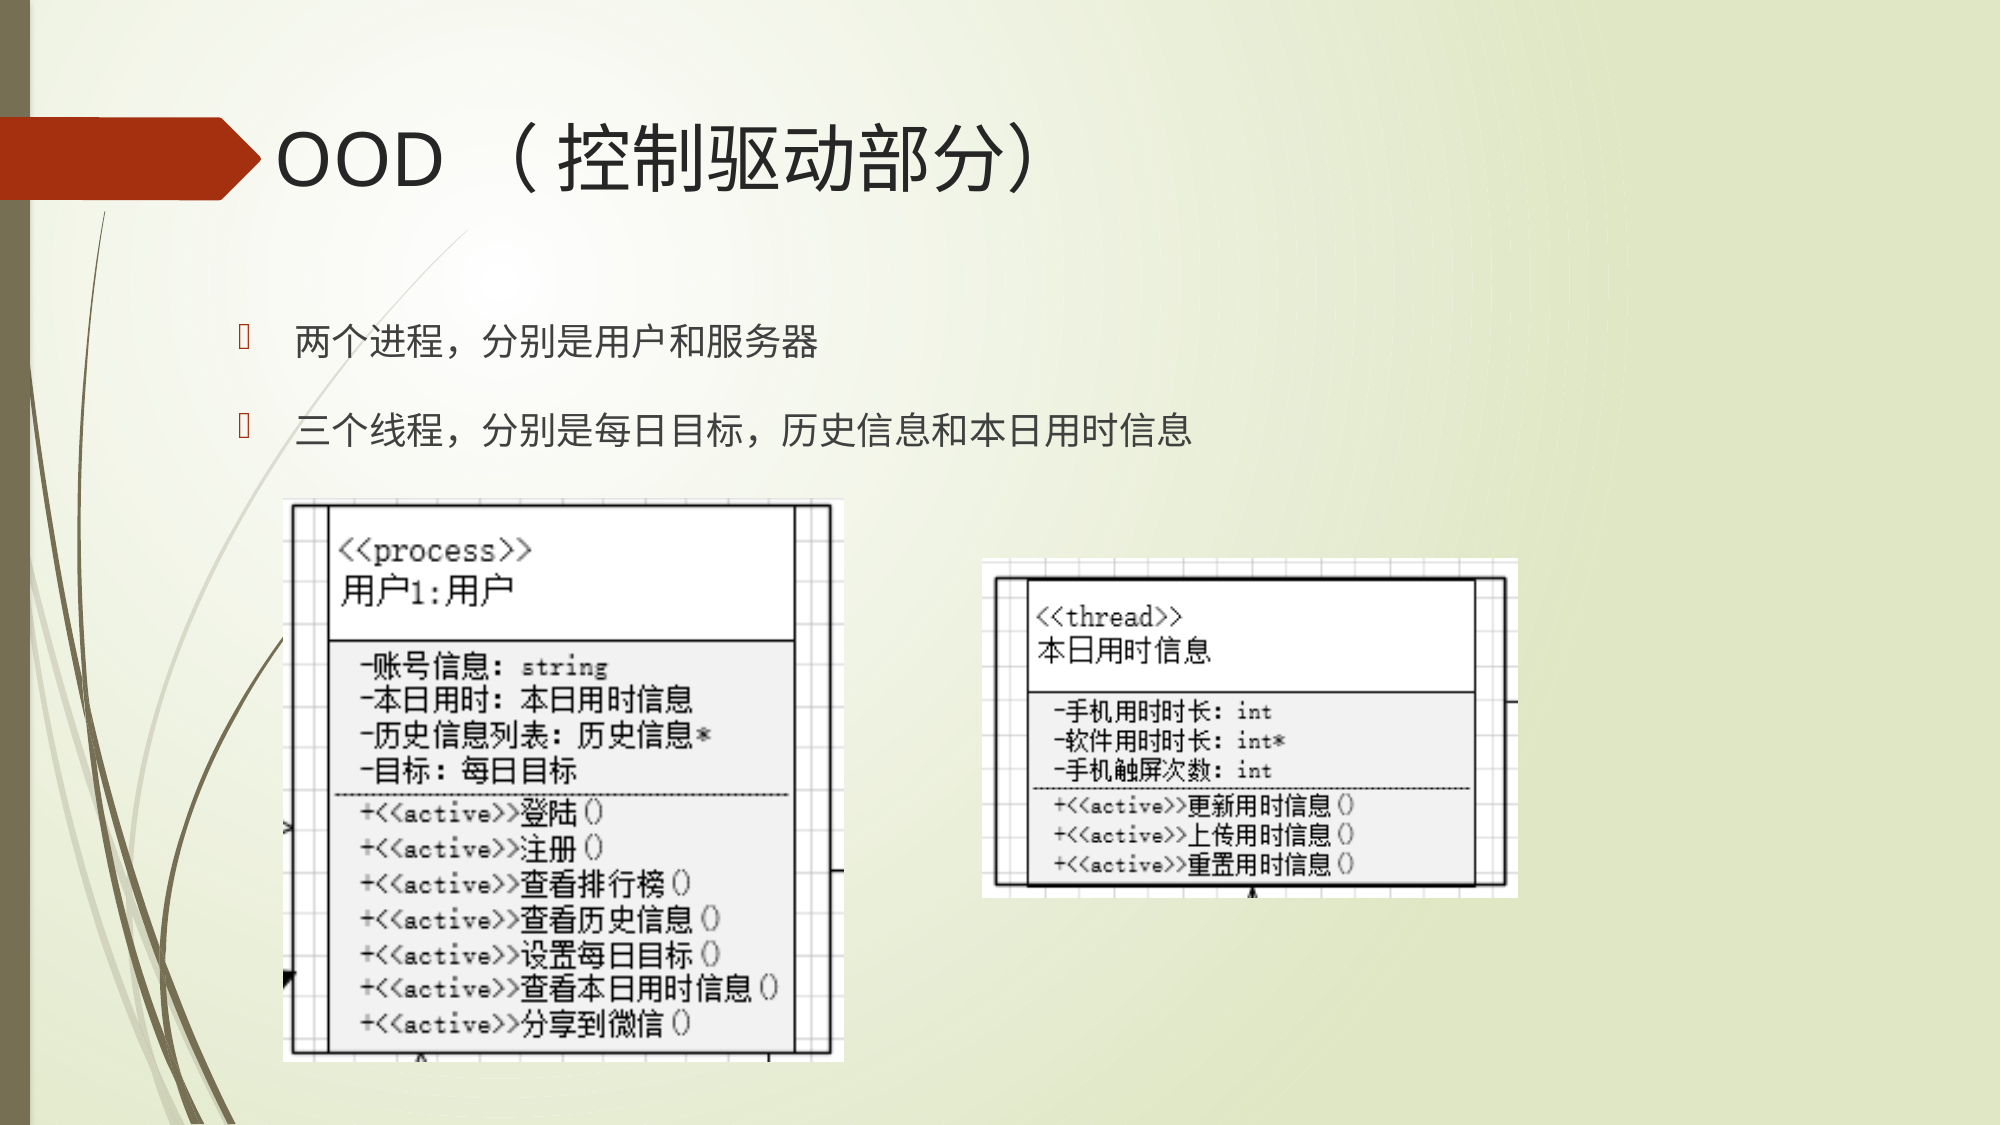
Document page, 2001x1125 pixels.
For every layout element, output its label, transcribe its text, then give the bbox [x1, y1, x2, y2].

picture [282, 498, 845, 1062]
list 两个进程，分别是用户和服务器 三个线程，分别是每日目标，历史信息和本日用时信息 [222, 288, 1595, 926]
picture [982, 557, 1518, 899]
title OOD（ 控制驱动部分） [259, 104, 1722, 315]
